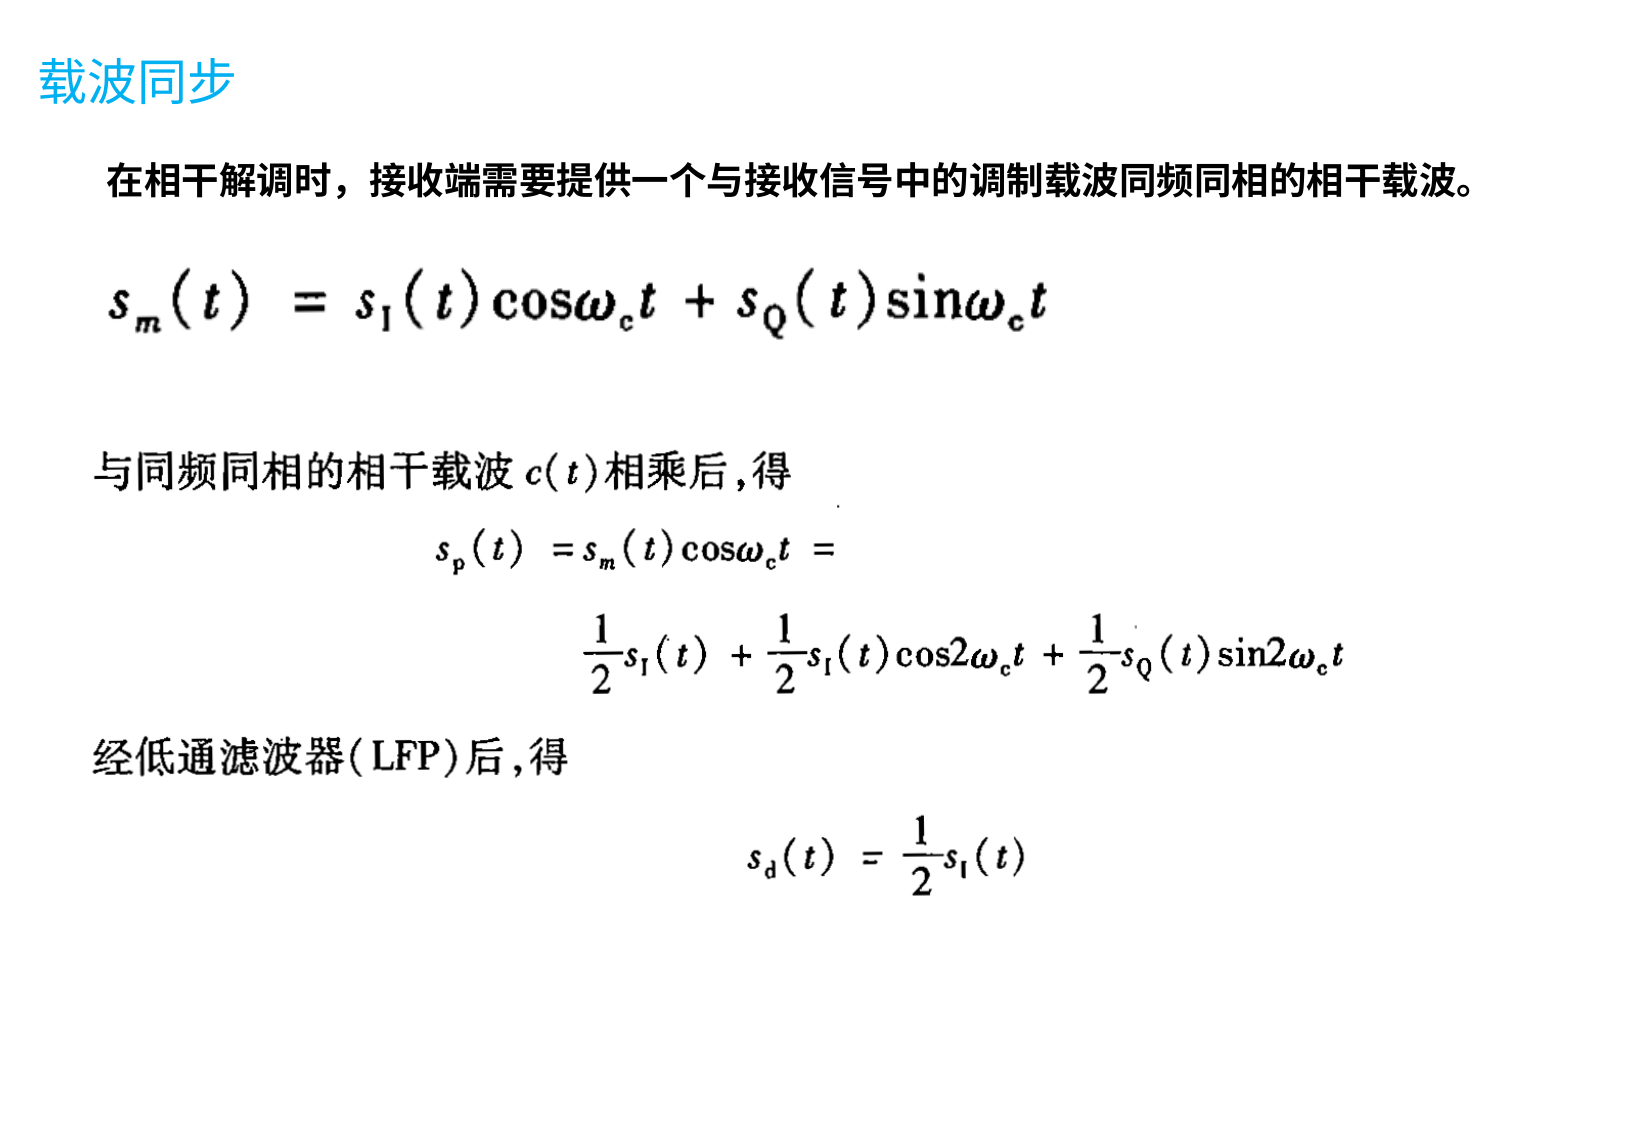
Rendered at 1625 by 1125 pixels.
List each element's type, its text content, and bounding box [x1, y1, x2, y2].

picture [61, 249, 1097, 343]
text_box 载波同步 [37, 0, 350, 119]
picture [74, 437, 1375, 914]
text_box 在相干解调时，接收端需要提供一个与接收信号中的调制载波同频同相的相干载波。 [74, 149, 1563, 210]
